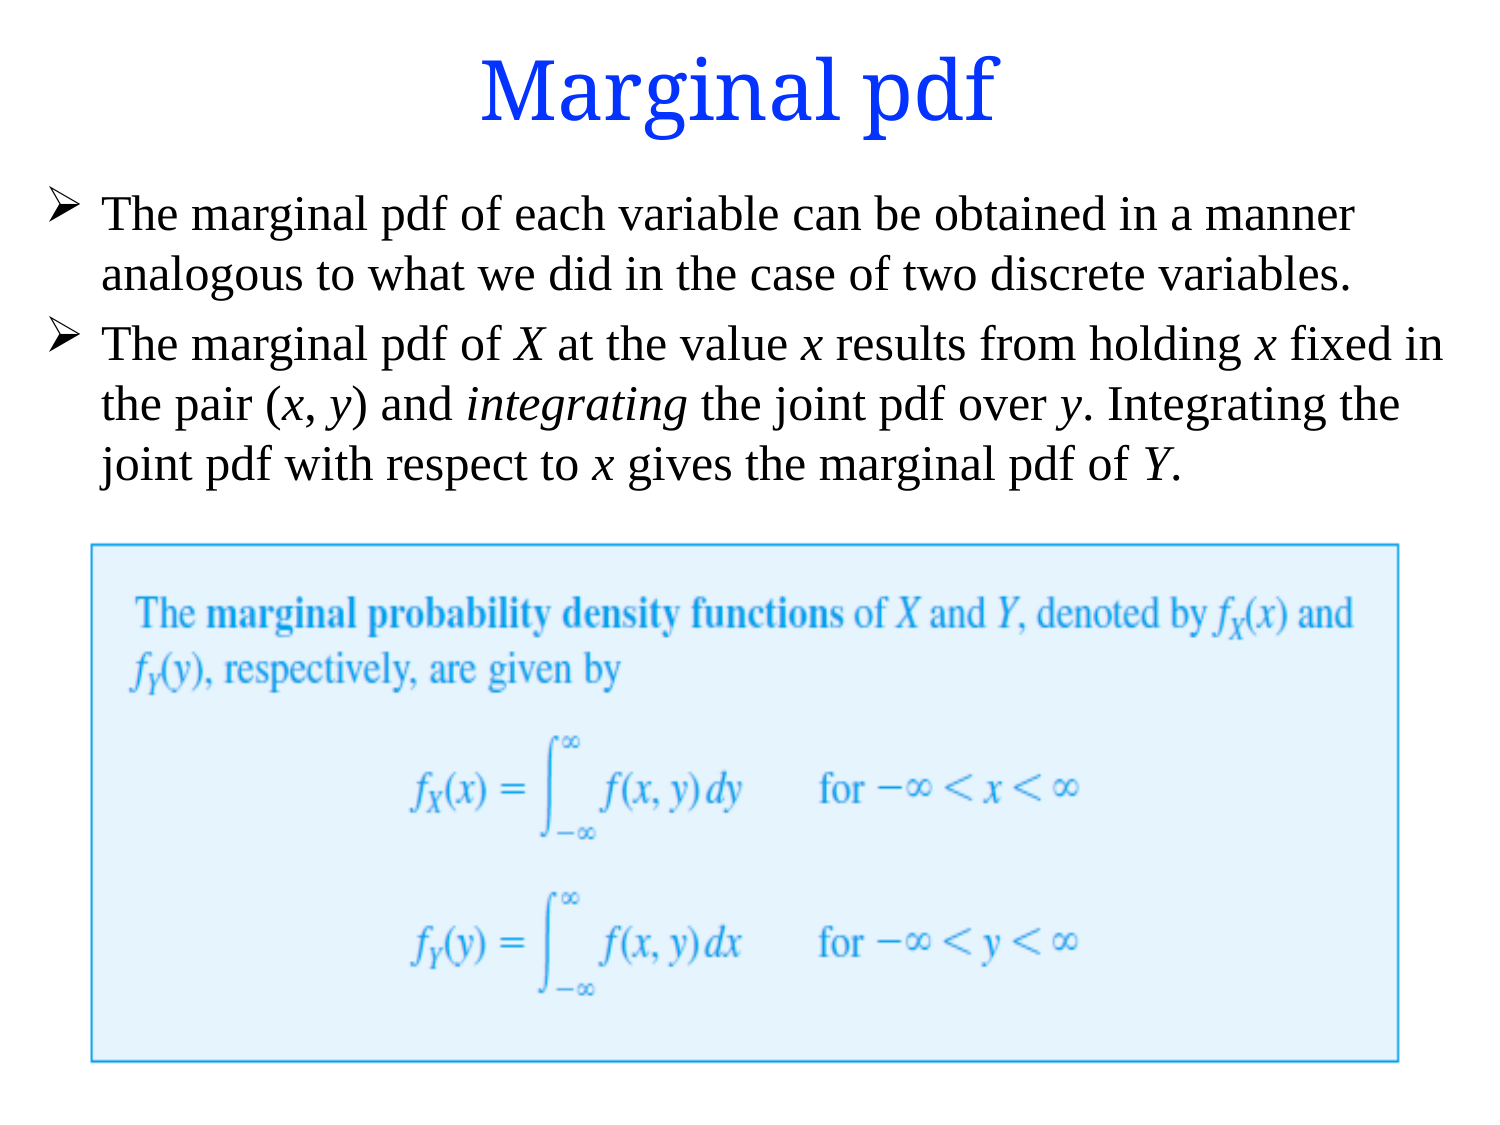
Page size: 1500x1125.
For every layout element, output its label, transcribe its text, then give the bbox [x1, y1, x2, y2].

picture [83, 537, 1416, 1073]
title Marginal pdf [62, 0, 1413, 173]
list The marginal pdf of each variable can be obtained in a manner analogous to what we did in the case of two discrete variables. The marginal pdf of X at the value x results from holding x fixed in the pair (x, y) and integrating the joint pdf over y. Integrating the joint pdf with respect to x gives the marginal pdf of Y. [29, 173, 1471, 513]
